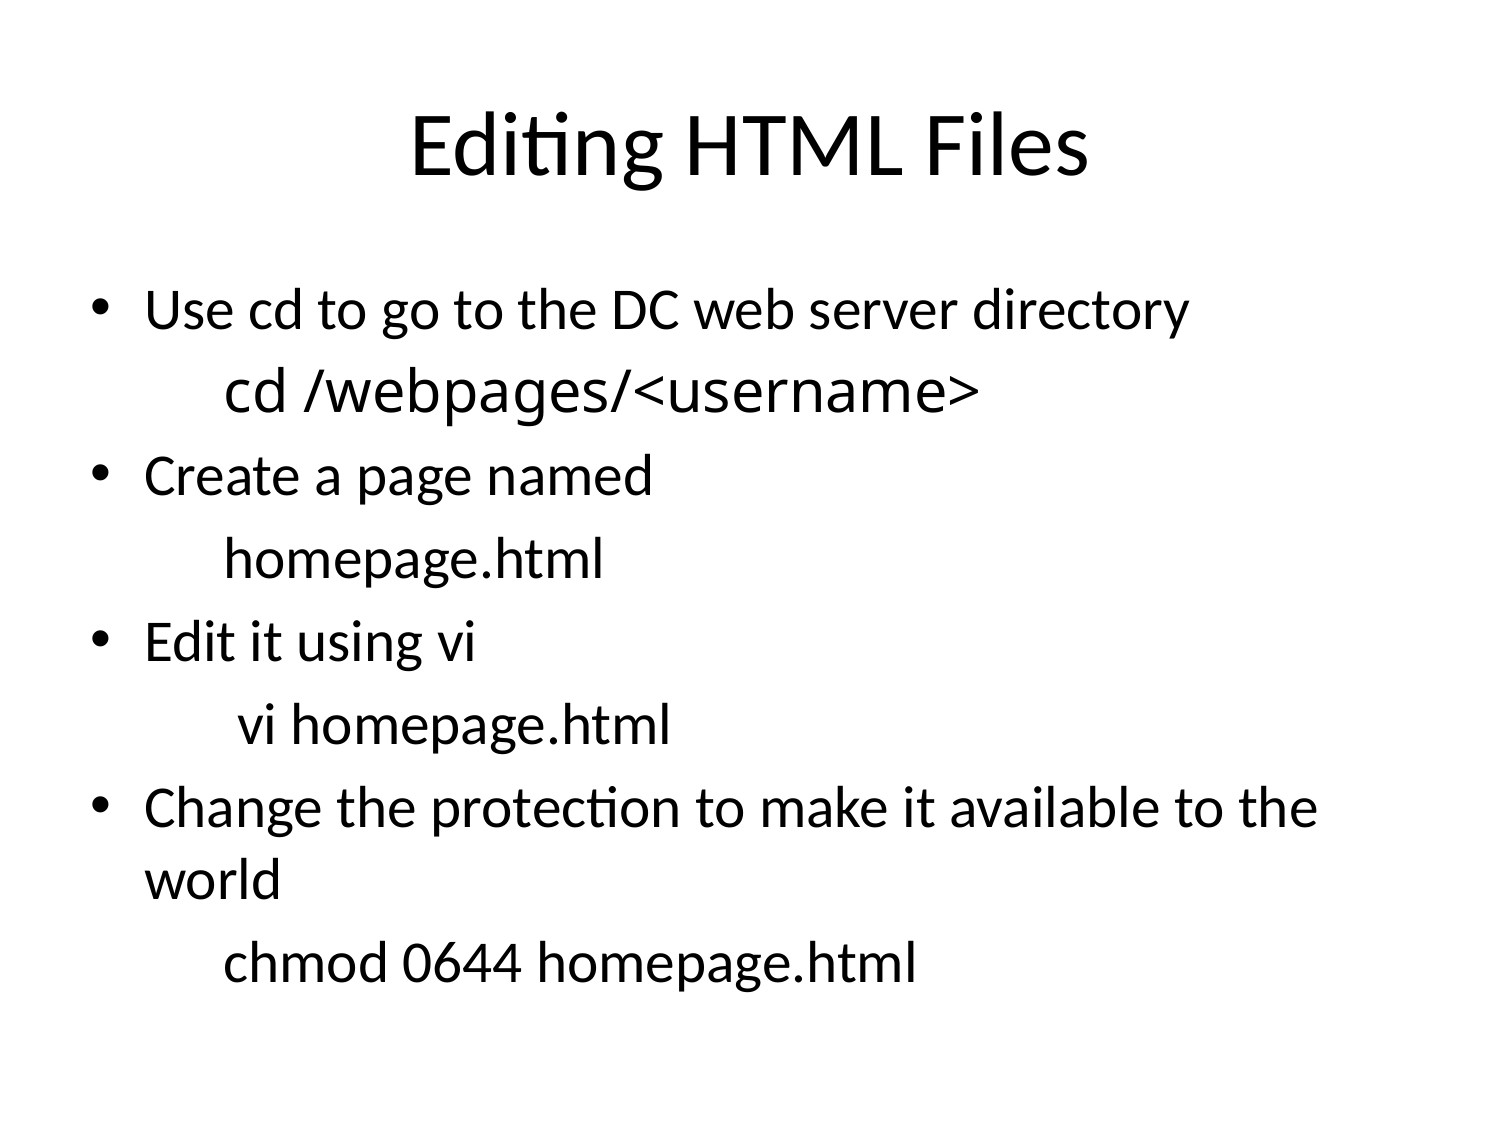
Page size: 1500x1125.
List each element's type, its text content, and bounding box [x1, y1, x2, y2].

title Editing HTML Files [75, 45, 1425, 233]
list Use cd to go to the DC web server directory cd /webpages/<username> Create a page named homepage.html Edit it using vi vi homepage.html Change the protection to make it available to the world chmod 0644 homepage.html [75, 262, 1425, 1005]
